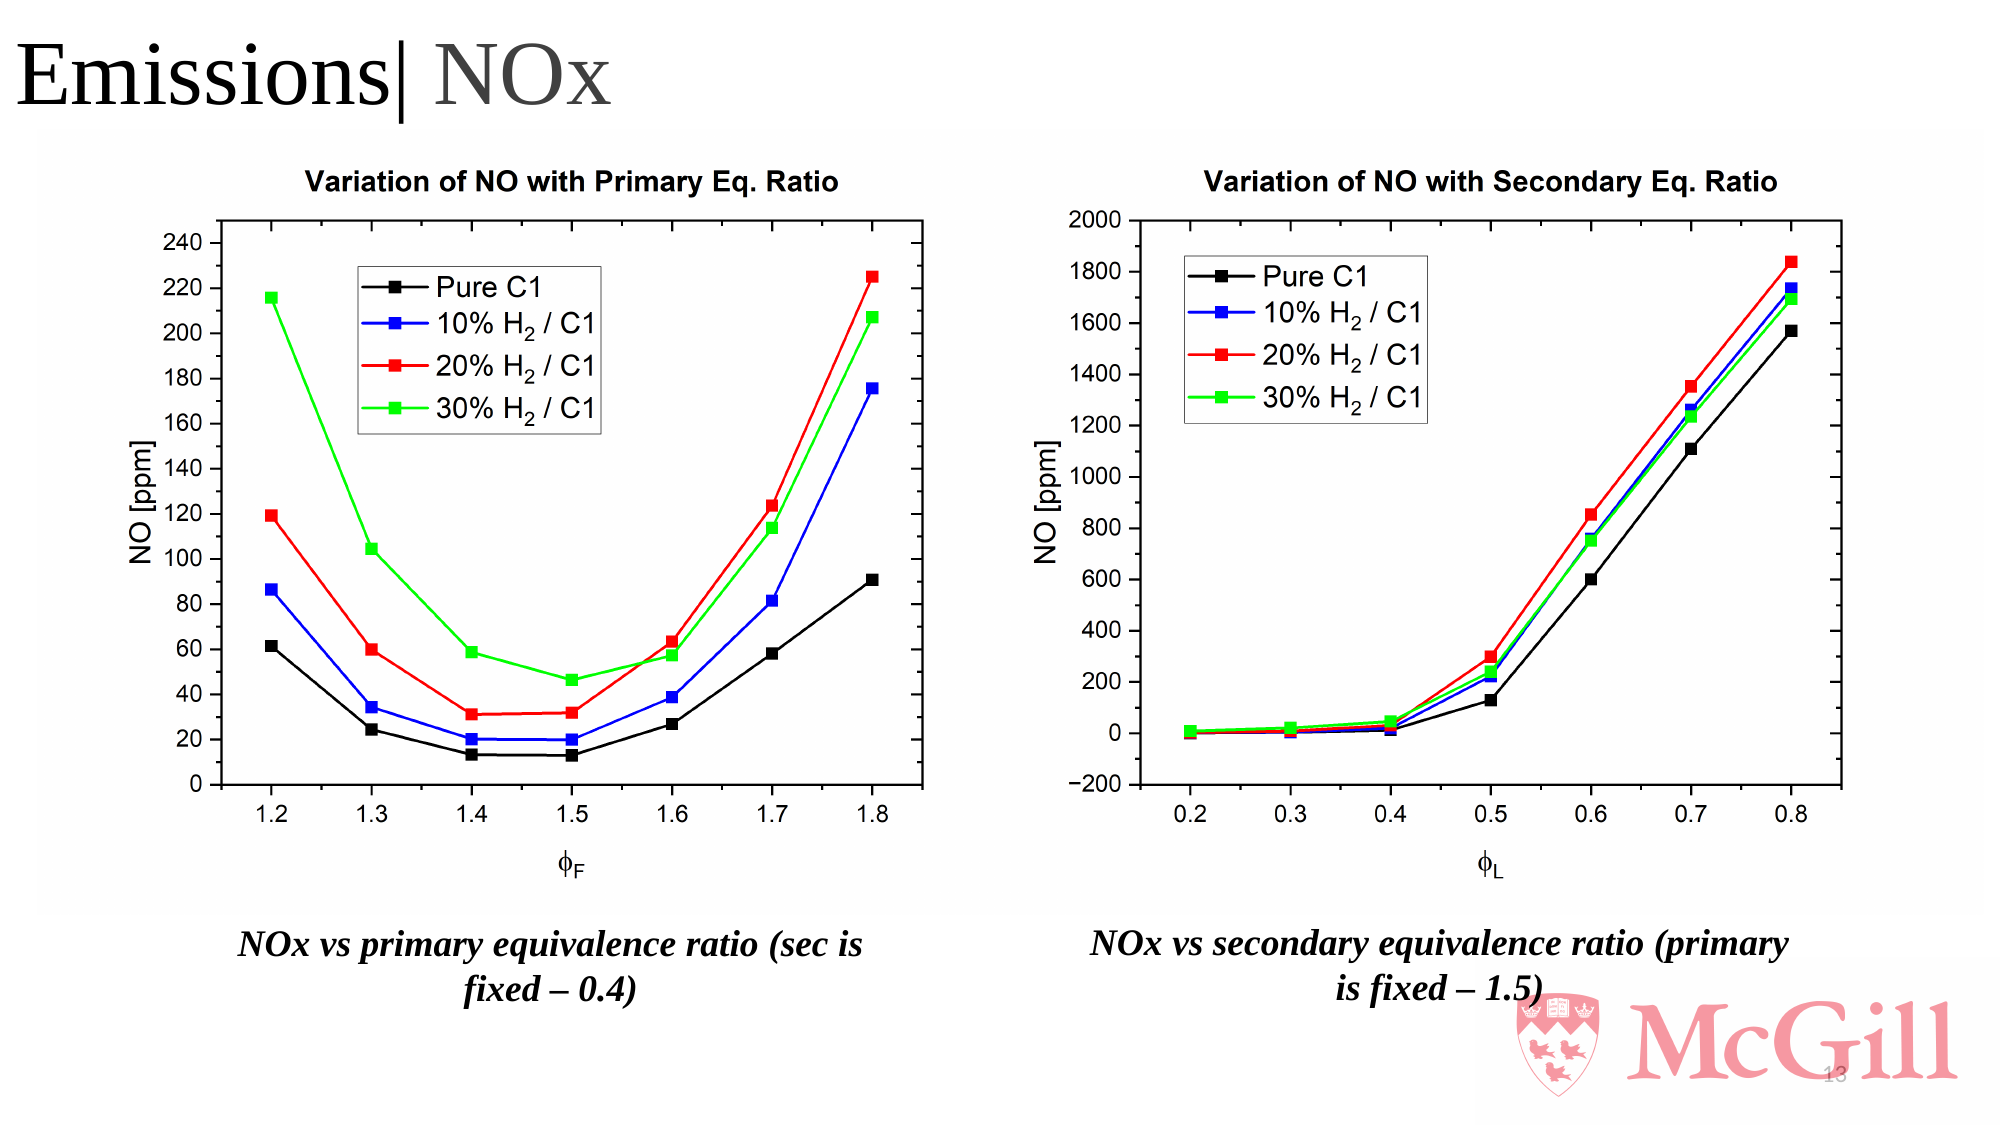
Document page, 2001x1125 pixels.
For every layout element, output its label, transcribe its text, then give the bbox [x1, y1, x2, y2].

text_box NOx vs primary equivalence ratio (sec is fixed – 0.4) [183, 915, 918, 1017]
slide_number 13 [1412, 1042, 1863, 1103]
title Emissions| NOx [0, 0, 1725, 185]
text_box NOx vs secondary equivalence ratio (primary is fixed – 1.5) [1073, 915, 1807, 1016]
picture [956, 129, 1984, 915]
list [37, 129, 956, 915]
